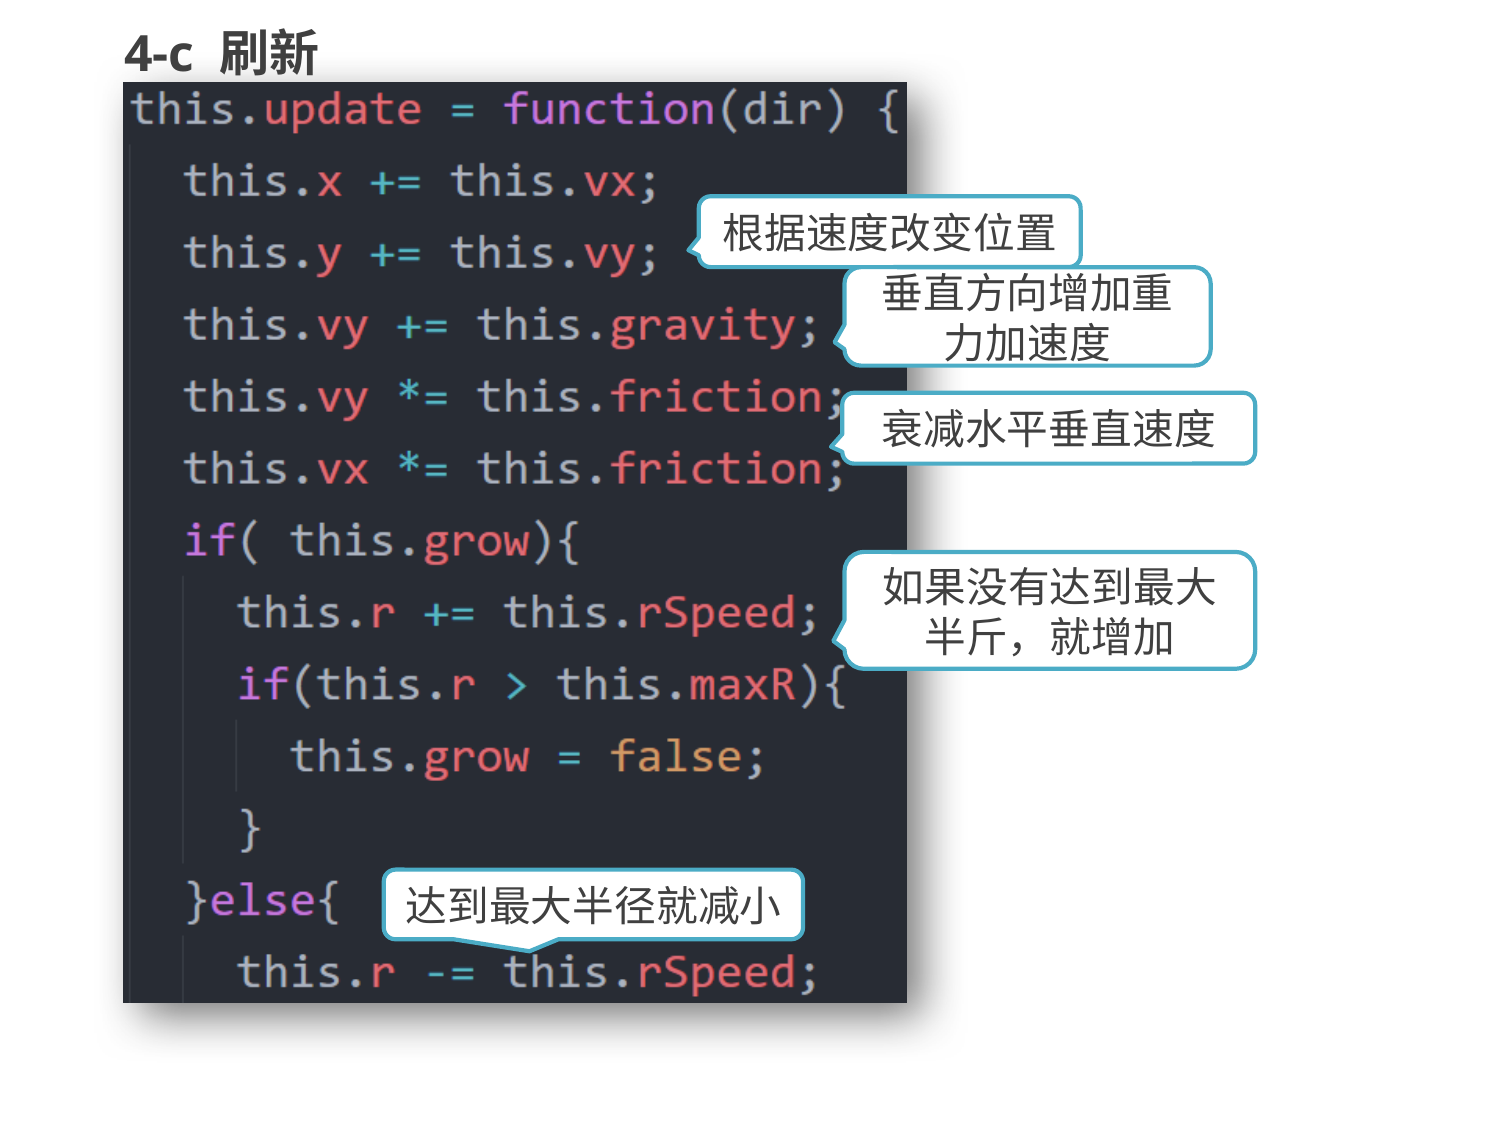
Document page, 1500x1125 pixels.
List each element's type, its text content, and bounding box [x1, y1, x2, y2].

text_box 垂直方向增加重力加速度 [913, 265, 1213, 368]
text_box 衰减水平垂直速度 [913, 390, 1258, 466]
text_box 根据速度改变位置 [913, 194, 1083, 265]
text_box 如果没有达到最大半斤，就增加 [913, 549, 1258, 671]
picture [123, 81, 908, 1003]
text_box 4-c 刷新 [109, 0, 1386, 179]
